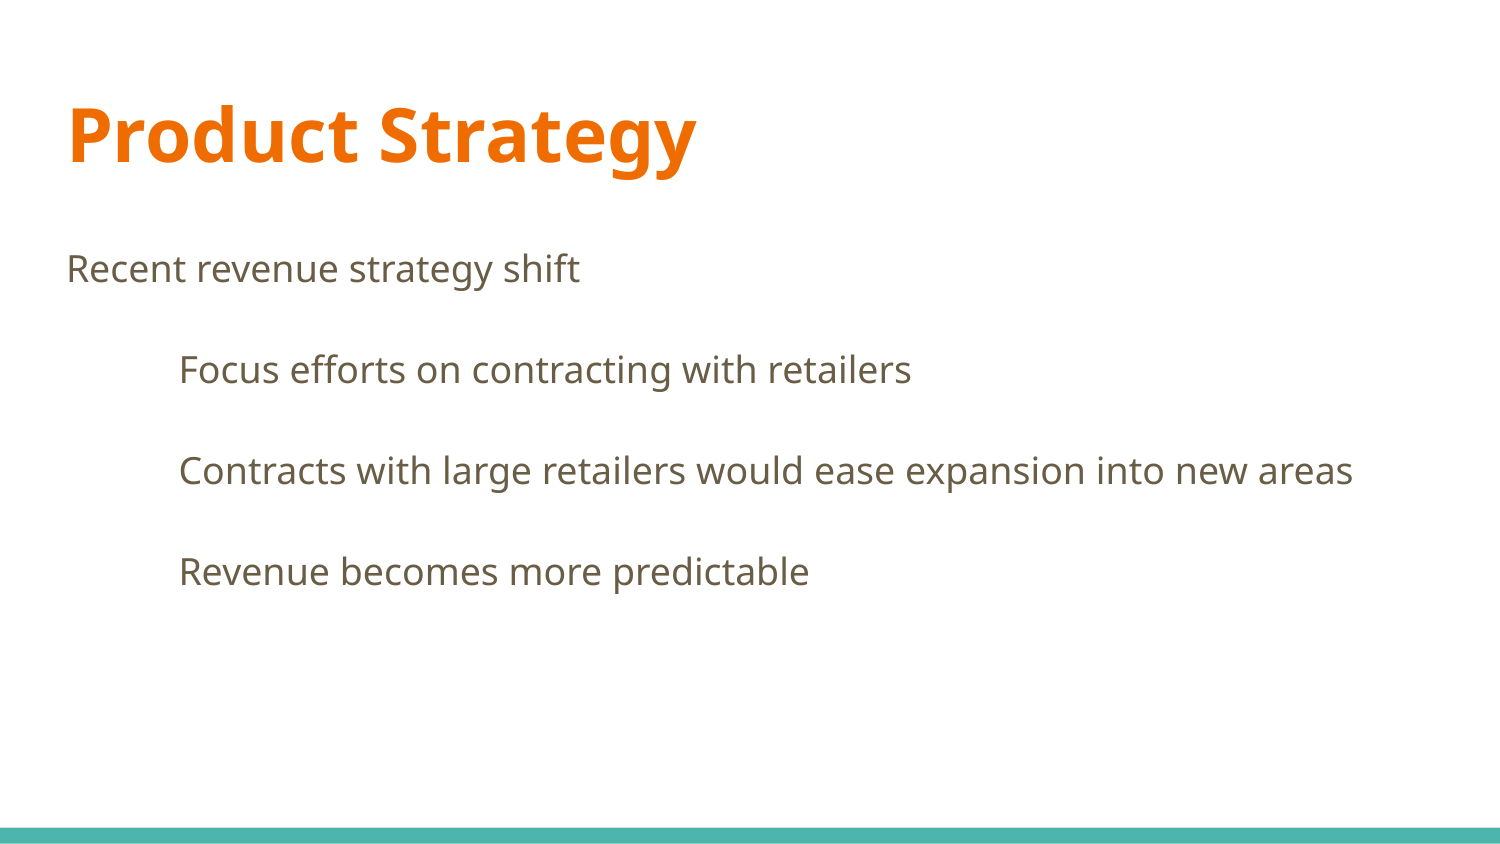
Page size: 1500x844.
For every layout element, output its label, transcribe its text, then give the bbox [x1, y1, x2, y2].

list Recent revenue strategy shift Focus efforts on contracting with retailers Contracts with large retailers would ease expansion into new areas Revenue becomes more predictable [51, 207, 1449, 750]
title Product Strategy [51, 72, 1449, 189]
